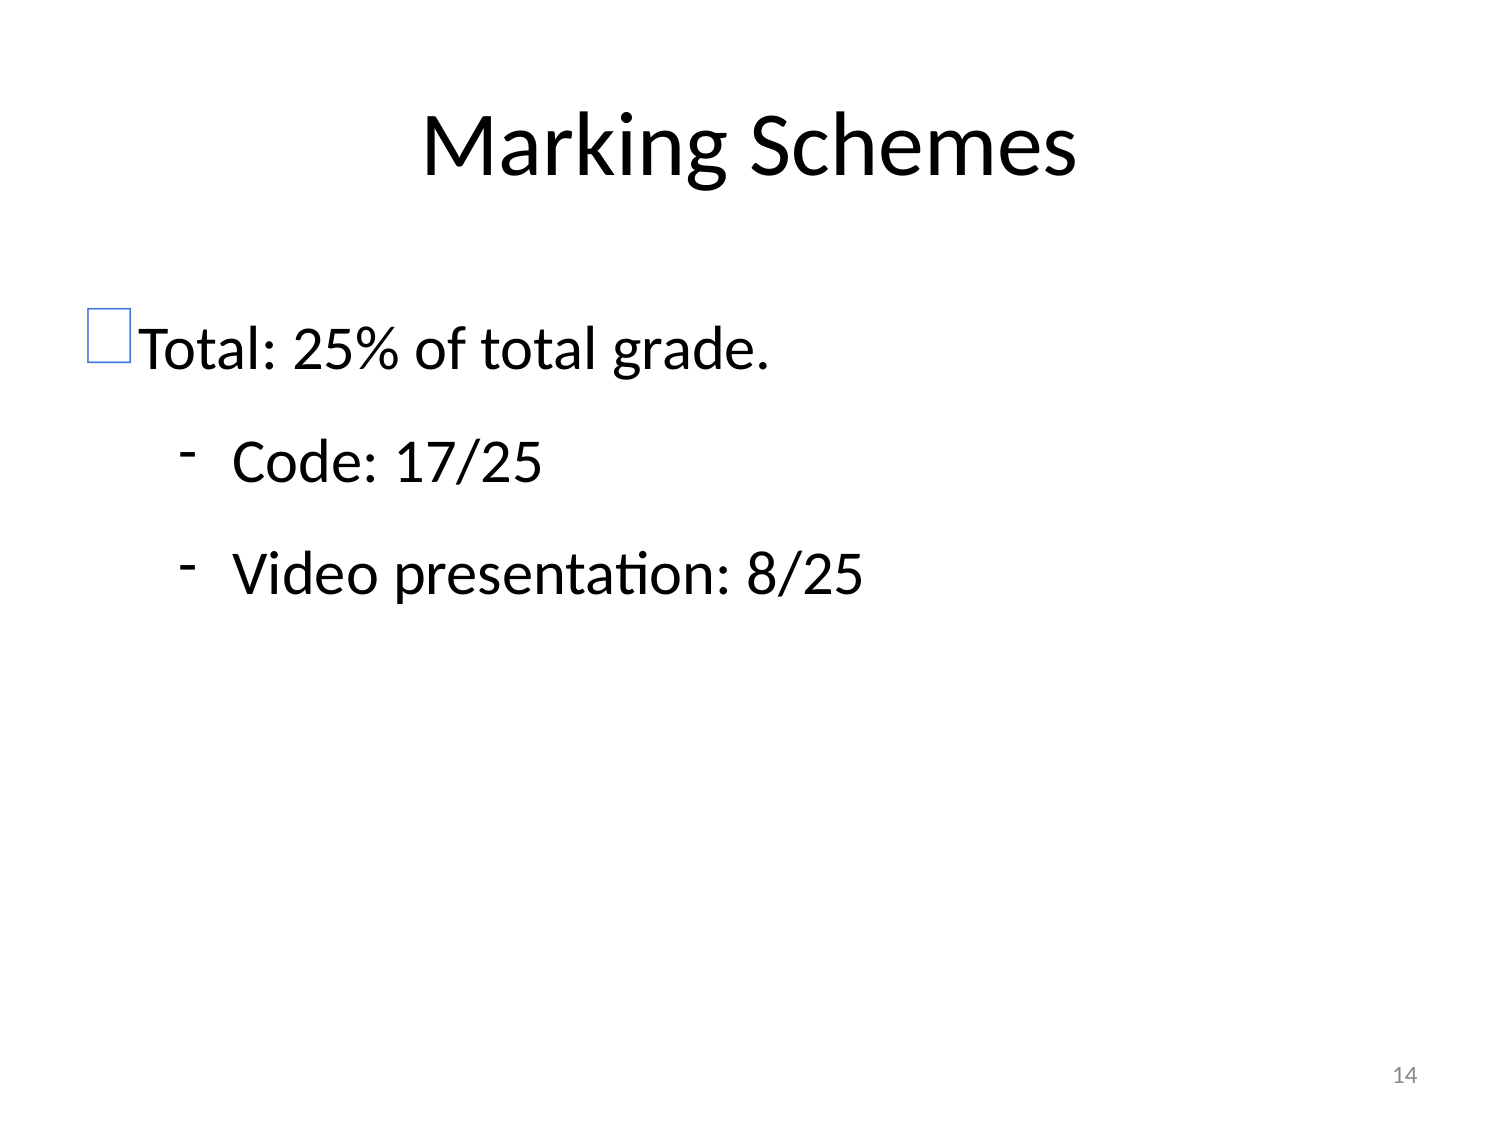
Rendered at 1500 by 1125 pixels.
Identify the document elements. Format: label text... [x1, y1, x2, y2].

title Marking Schemes [75, 45, 1425, 233]
slide_number ‹#› [1381, 739, 1425, 1125]
list Total: 25% of total grade. Code: 17/25 Video presentation: 8/25 [75, 262, 1425, 1005]
